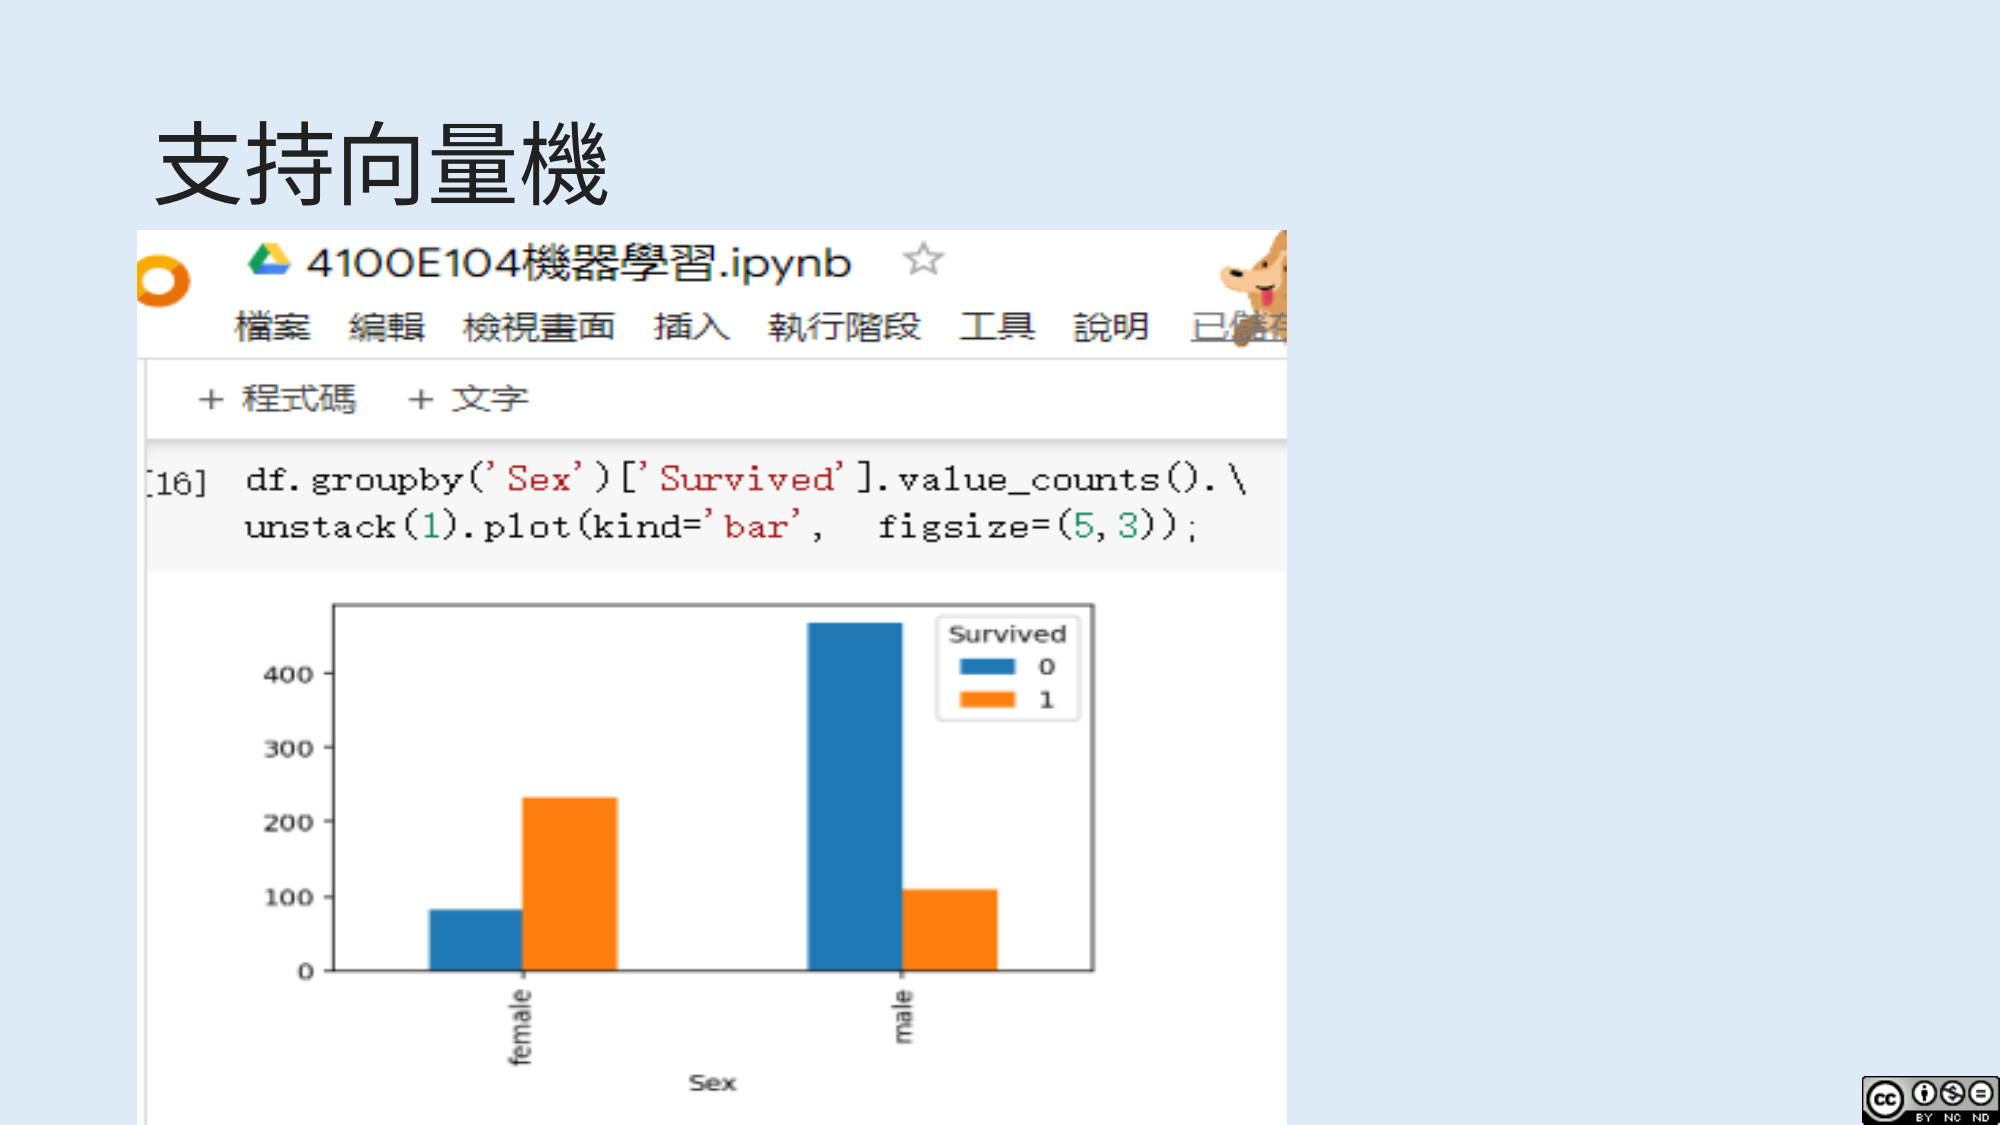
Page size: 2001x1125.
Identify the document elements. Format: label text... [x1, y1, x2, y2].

title 支持向量機 [137, 59, 1863, 278]
picture [1862, 1076, 2000, 1125]
picture [137, 230, 1287, 1125]
